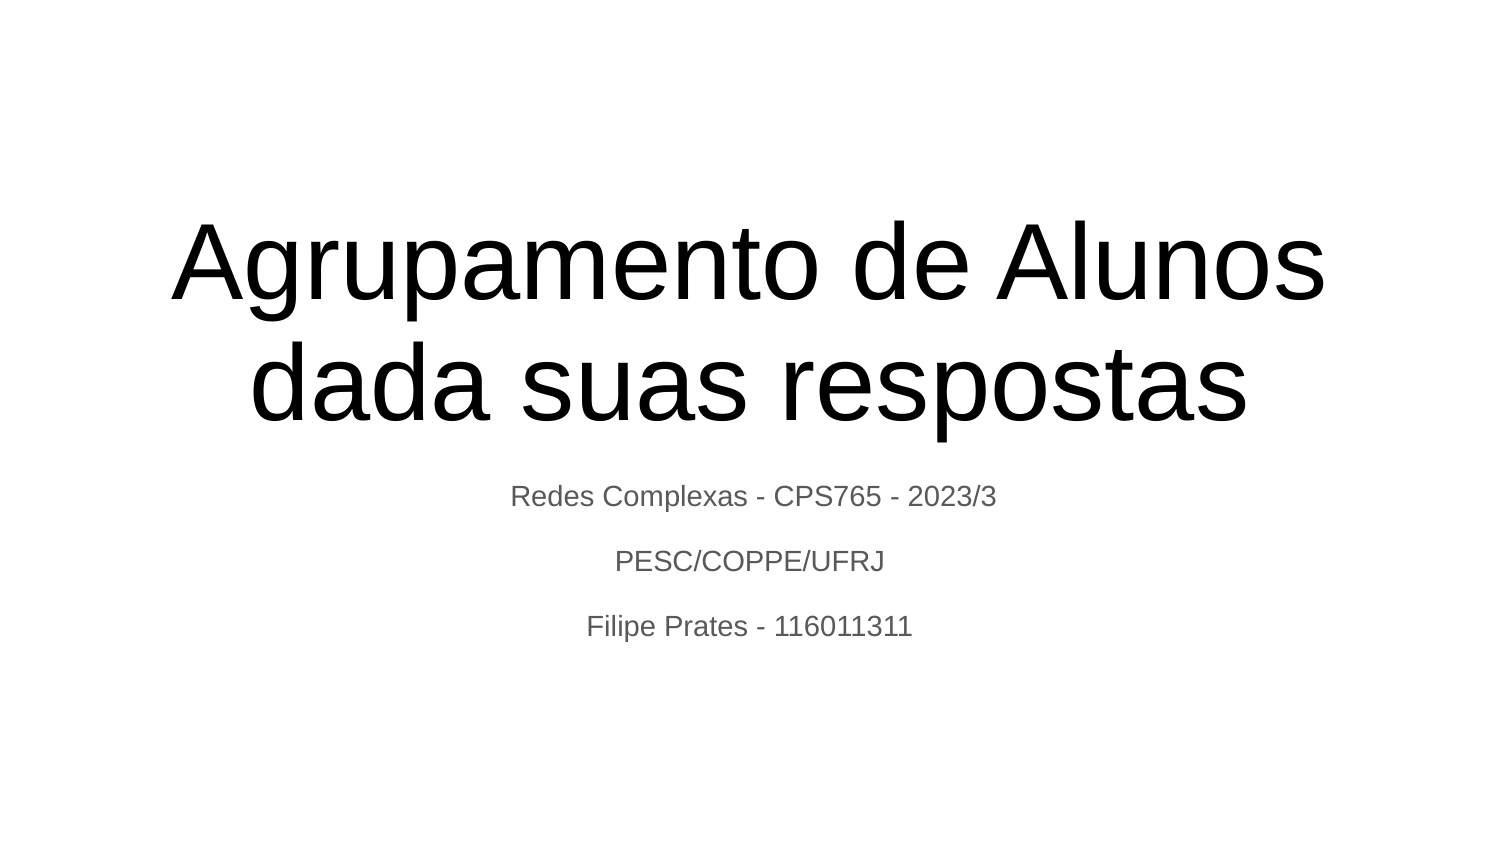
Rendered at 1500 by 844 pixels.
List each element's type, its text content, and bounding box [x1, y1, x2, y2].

title Agrupamento de Alunos dada suas respostas [51, 122, 1449, 459]
subtitle Redes Complexas - CPS765 - 2023/3 PESC/COPPE/UFRJ Filipe Prates - 116011311 [51, 464, 1449, 660]
